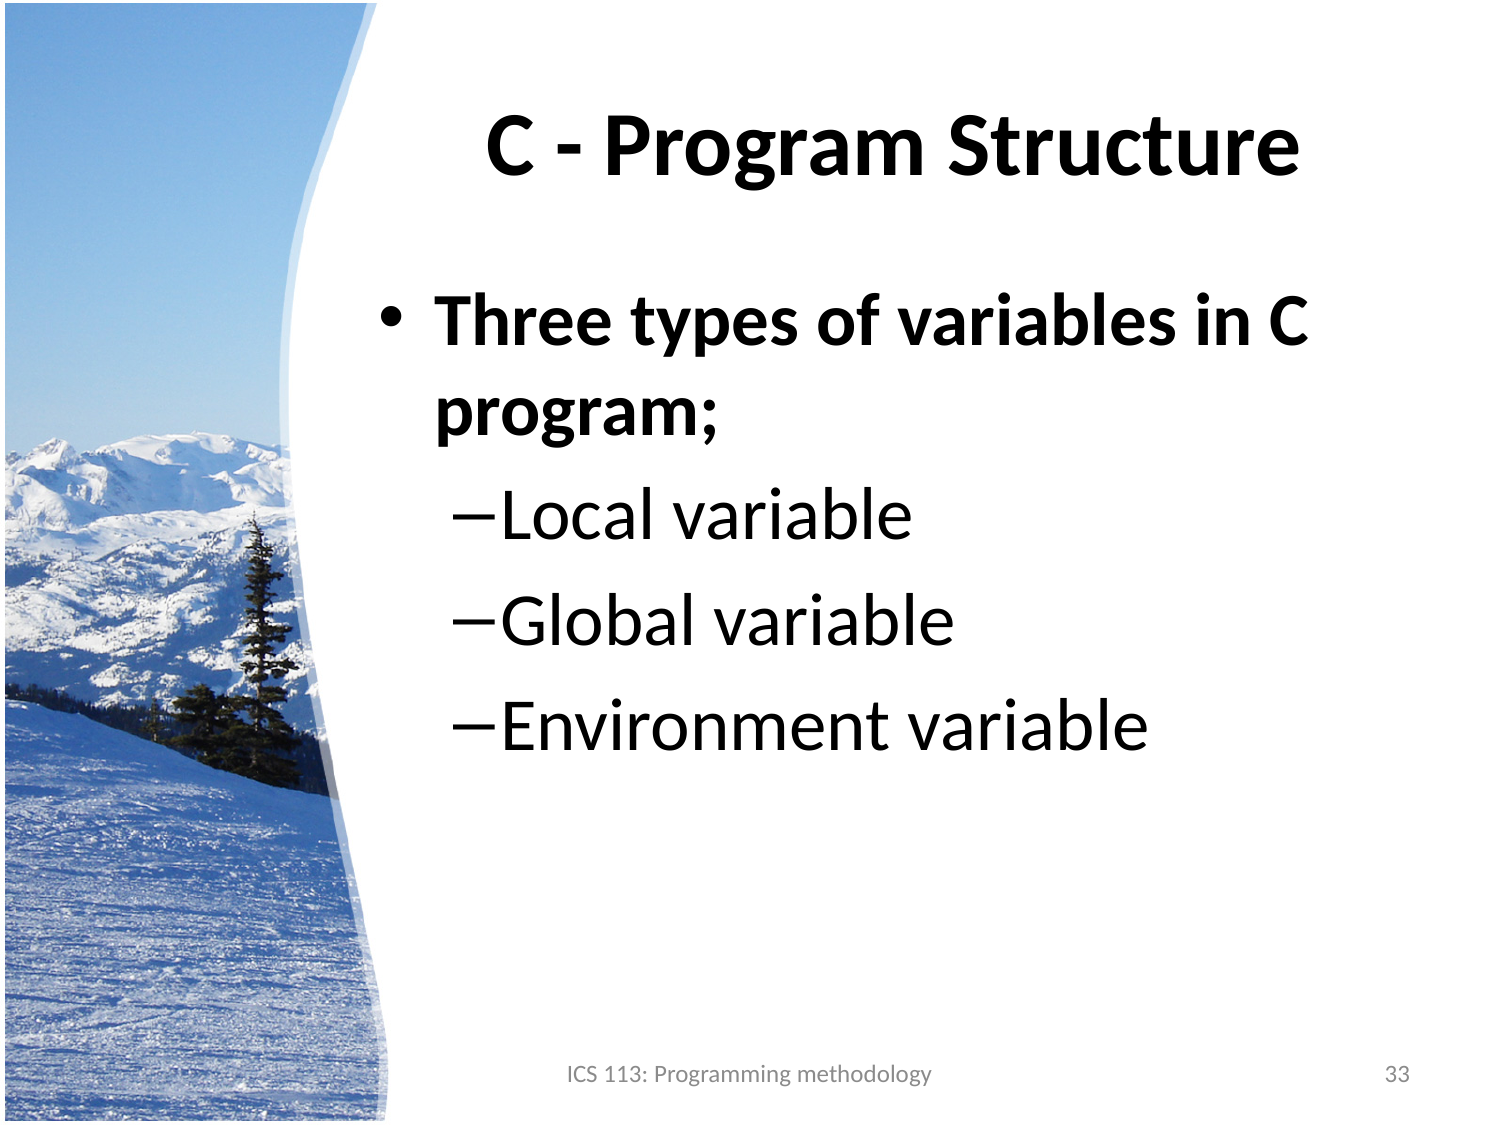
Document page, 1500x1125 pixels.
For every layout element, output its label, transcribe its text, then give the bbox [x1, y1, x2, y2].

picture [0, 0, 1500, 1125]
list Three types of variables in C program; Local variable Global variable Environment variable [363, 262, 1426, 1006]
title C - Program Structure [363, 44, 1426, 233]
slide_number 33 [1074, 1042, 1425, 1103]
footer ICS 113: Programming methodology [512, 1042, 988, 1103]
